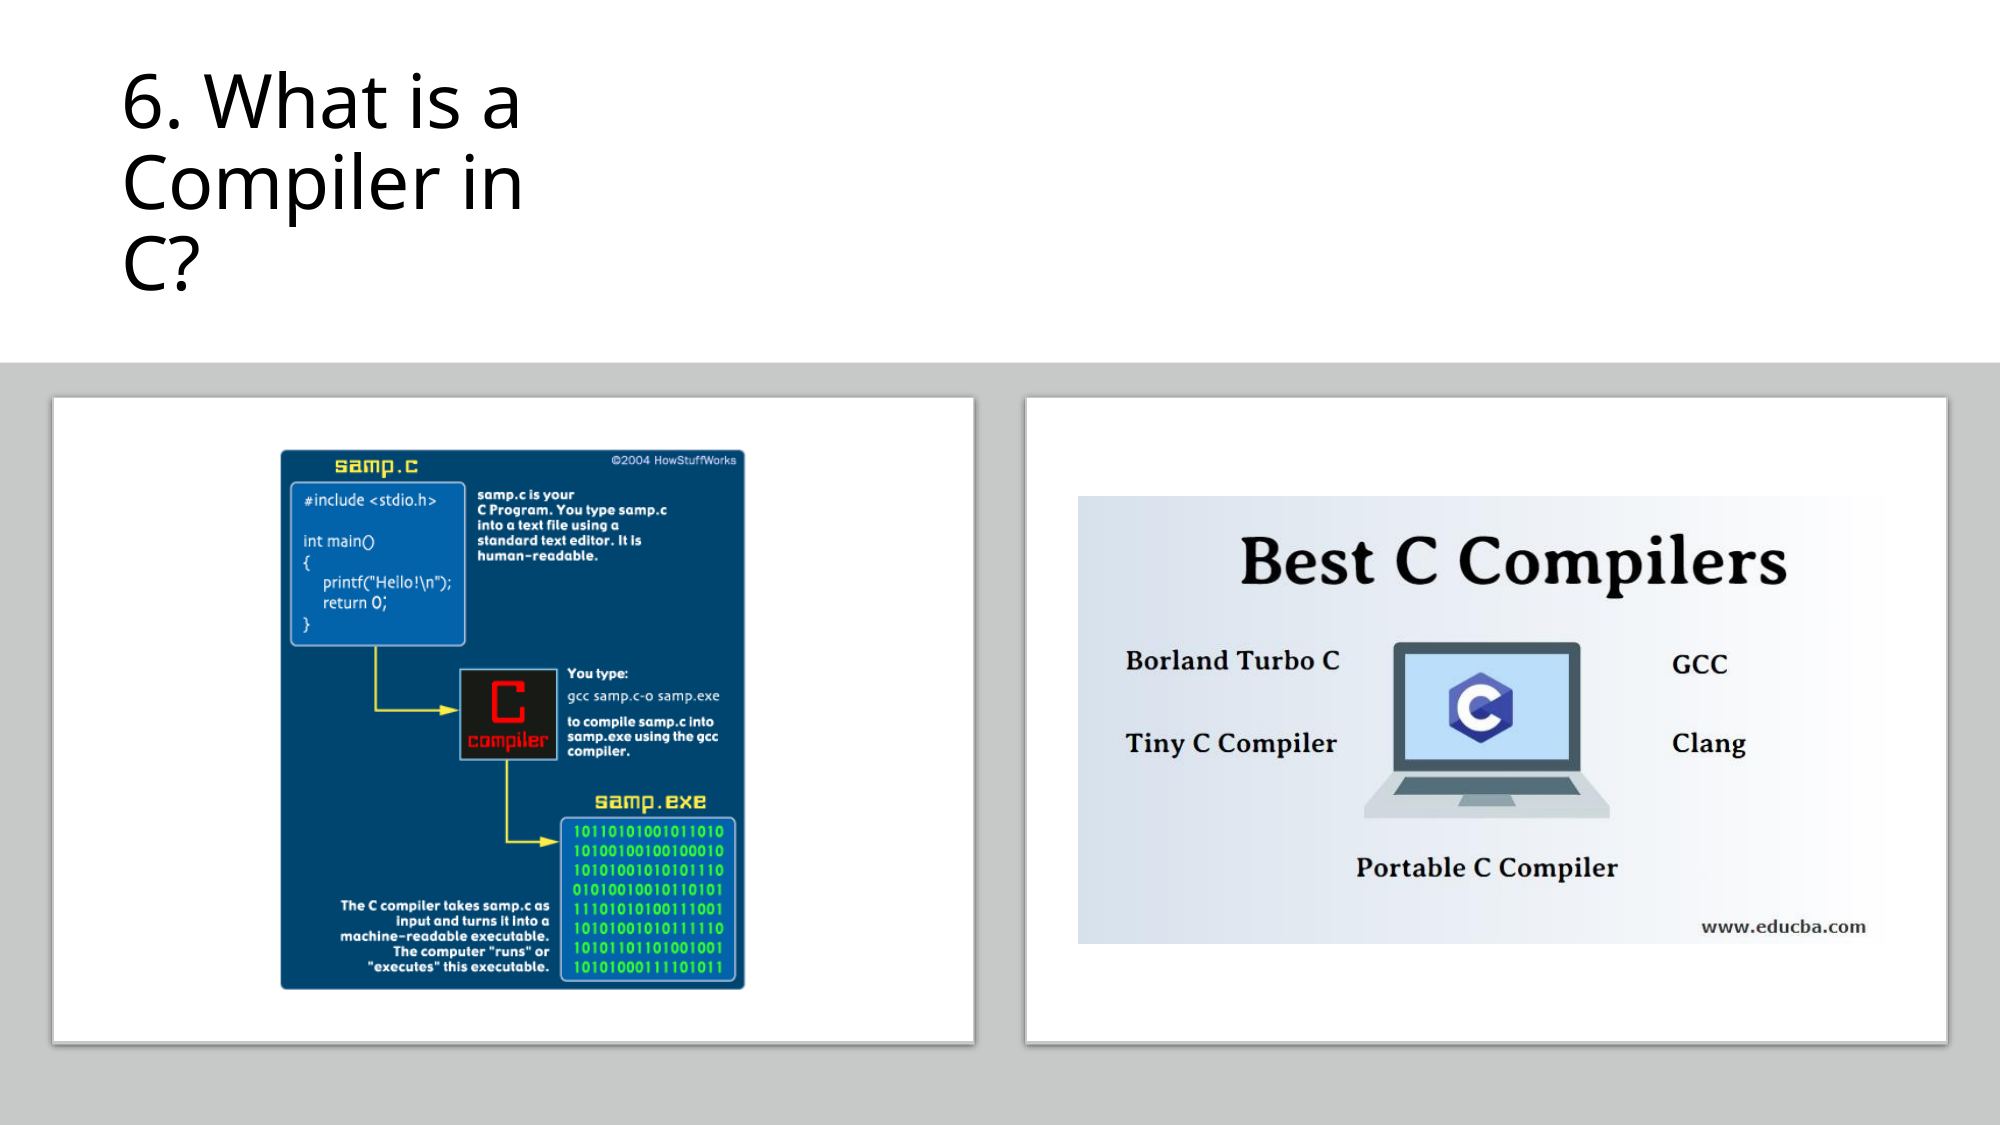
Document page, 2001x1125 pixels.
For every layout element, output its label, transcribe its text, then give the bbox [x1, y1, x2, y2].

title 6. What is a Compiler in C? [119, 50, 562, 306]
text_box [0, 362, 2000, 1125]
